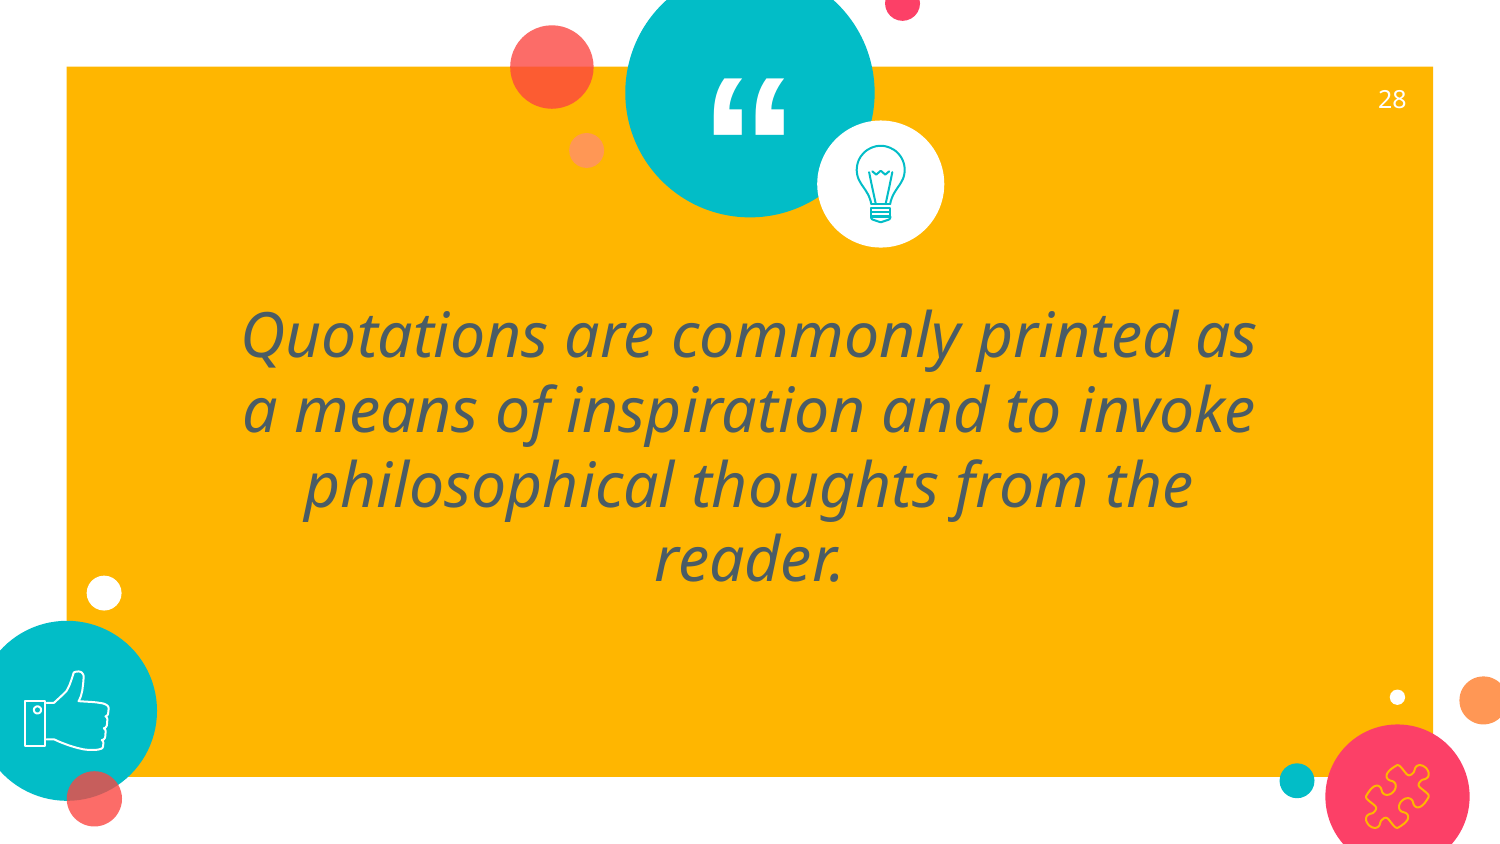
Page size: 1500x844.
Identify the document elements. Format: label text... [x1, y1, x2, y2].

list Quotations are commonly printed as a means of inspiration and to invoke philosophical thoughts from the reader. [203, 279, 1297, 415]
slide_number 28 [1331, 68, 1422, 134]
